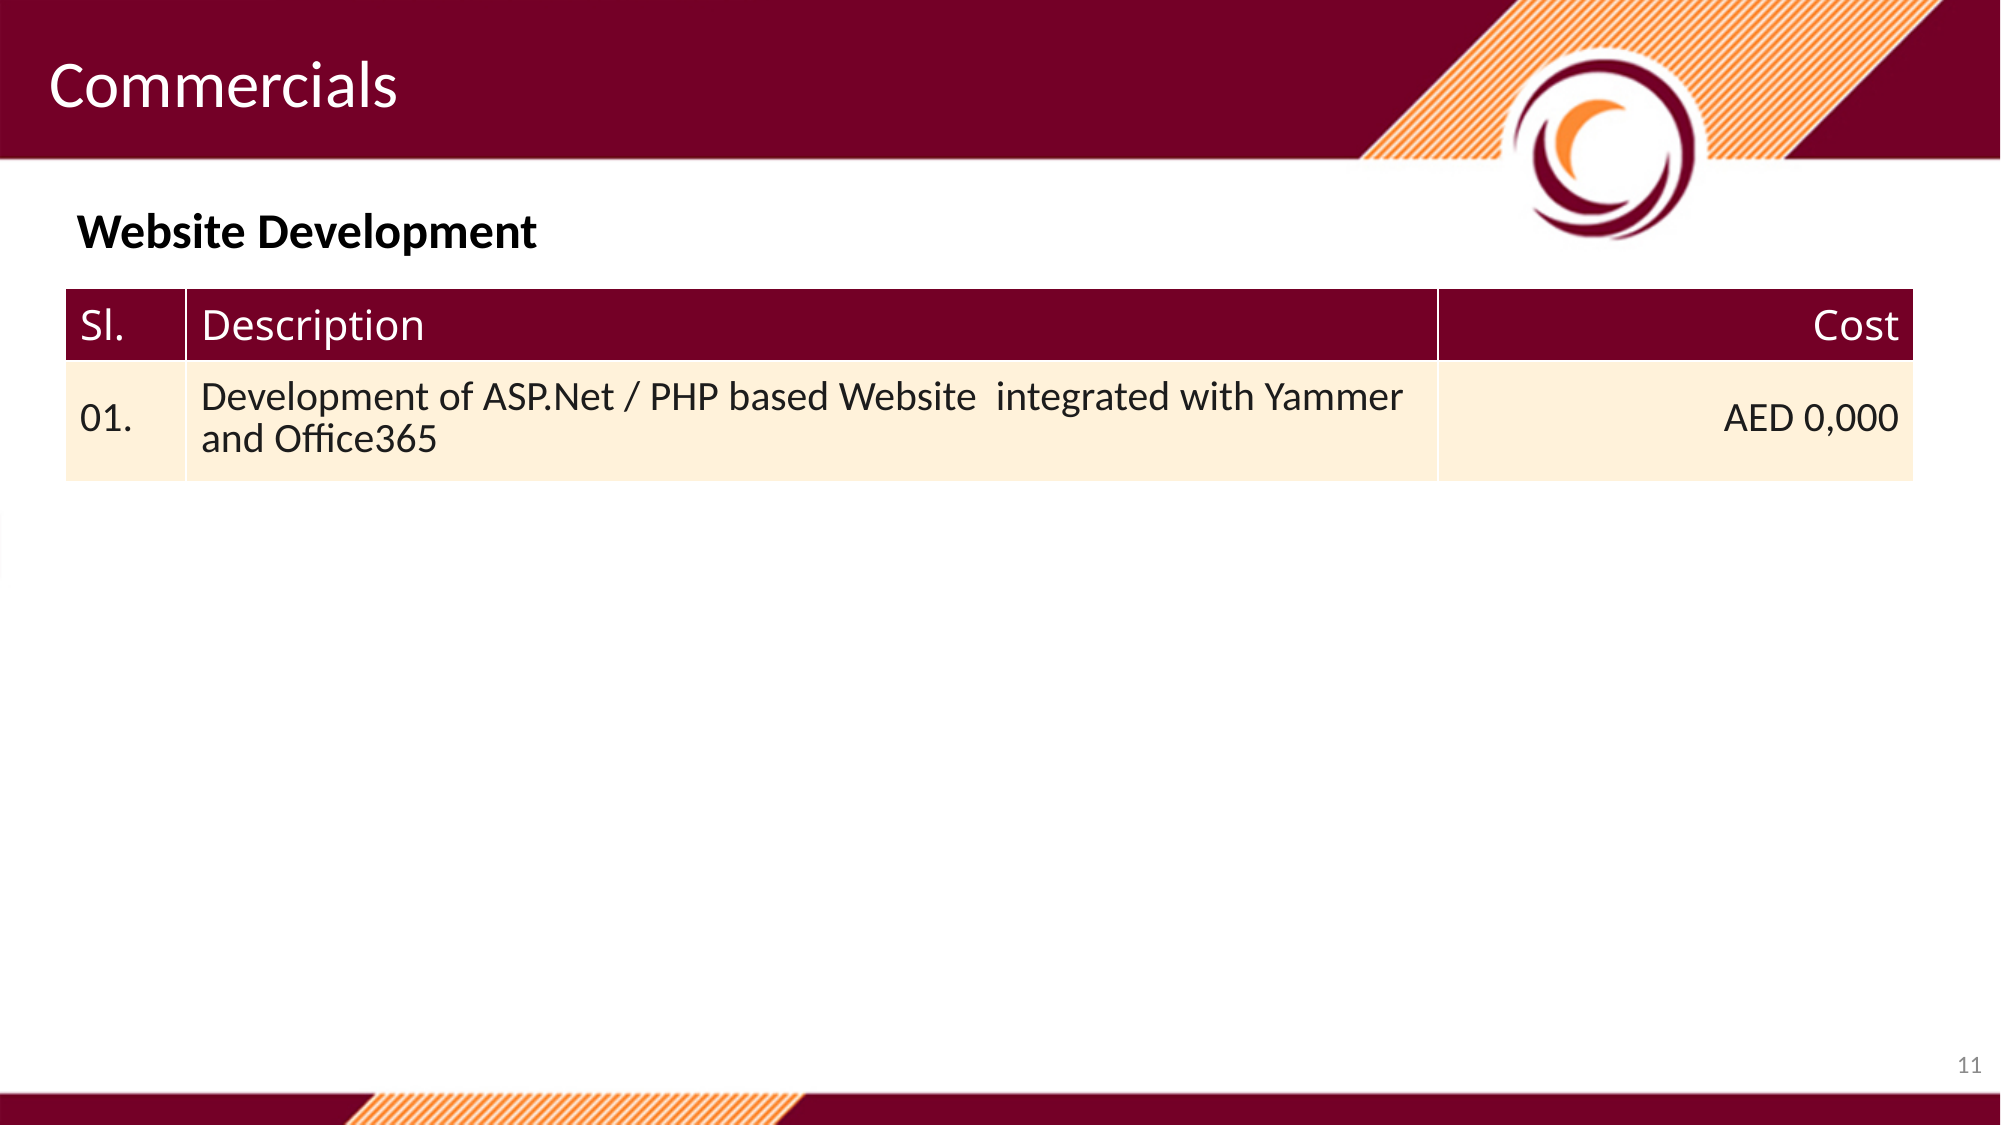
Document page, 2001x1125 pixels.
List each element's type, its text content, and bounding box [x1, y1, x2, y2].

table_cell Development of ASP.Net / PHP based Website integrated with Yammer and Office365 [187, 362, 1437, 481]
table_header Cost [1439, 289, 1913, 360]
table_cell 01. [66, 362, 185, 481]
picture [0, 0, 2001, 1125]
slide_number 11 [1547, 1033, 1998, 1094]
table_cell AED 0,000 [1439, 362, 1913, 481]
table_header Sl. [66, 289, 185, 360]
text_box Commercials [34, 42, 1537, 125]
text_box Website Development [61, 160, 553, 266]
table_header Description [187, 289, 1437, 360]
